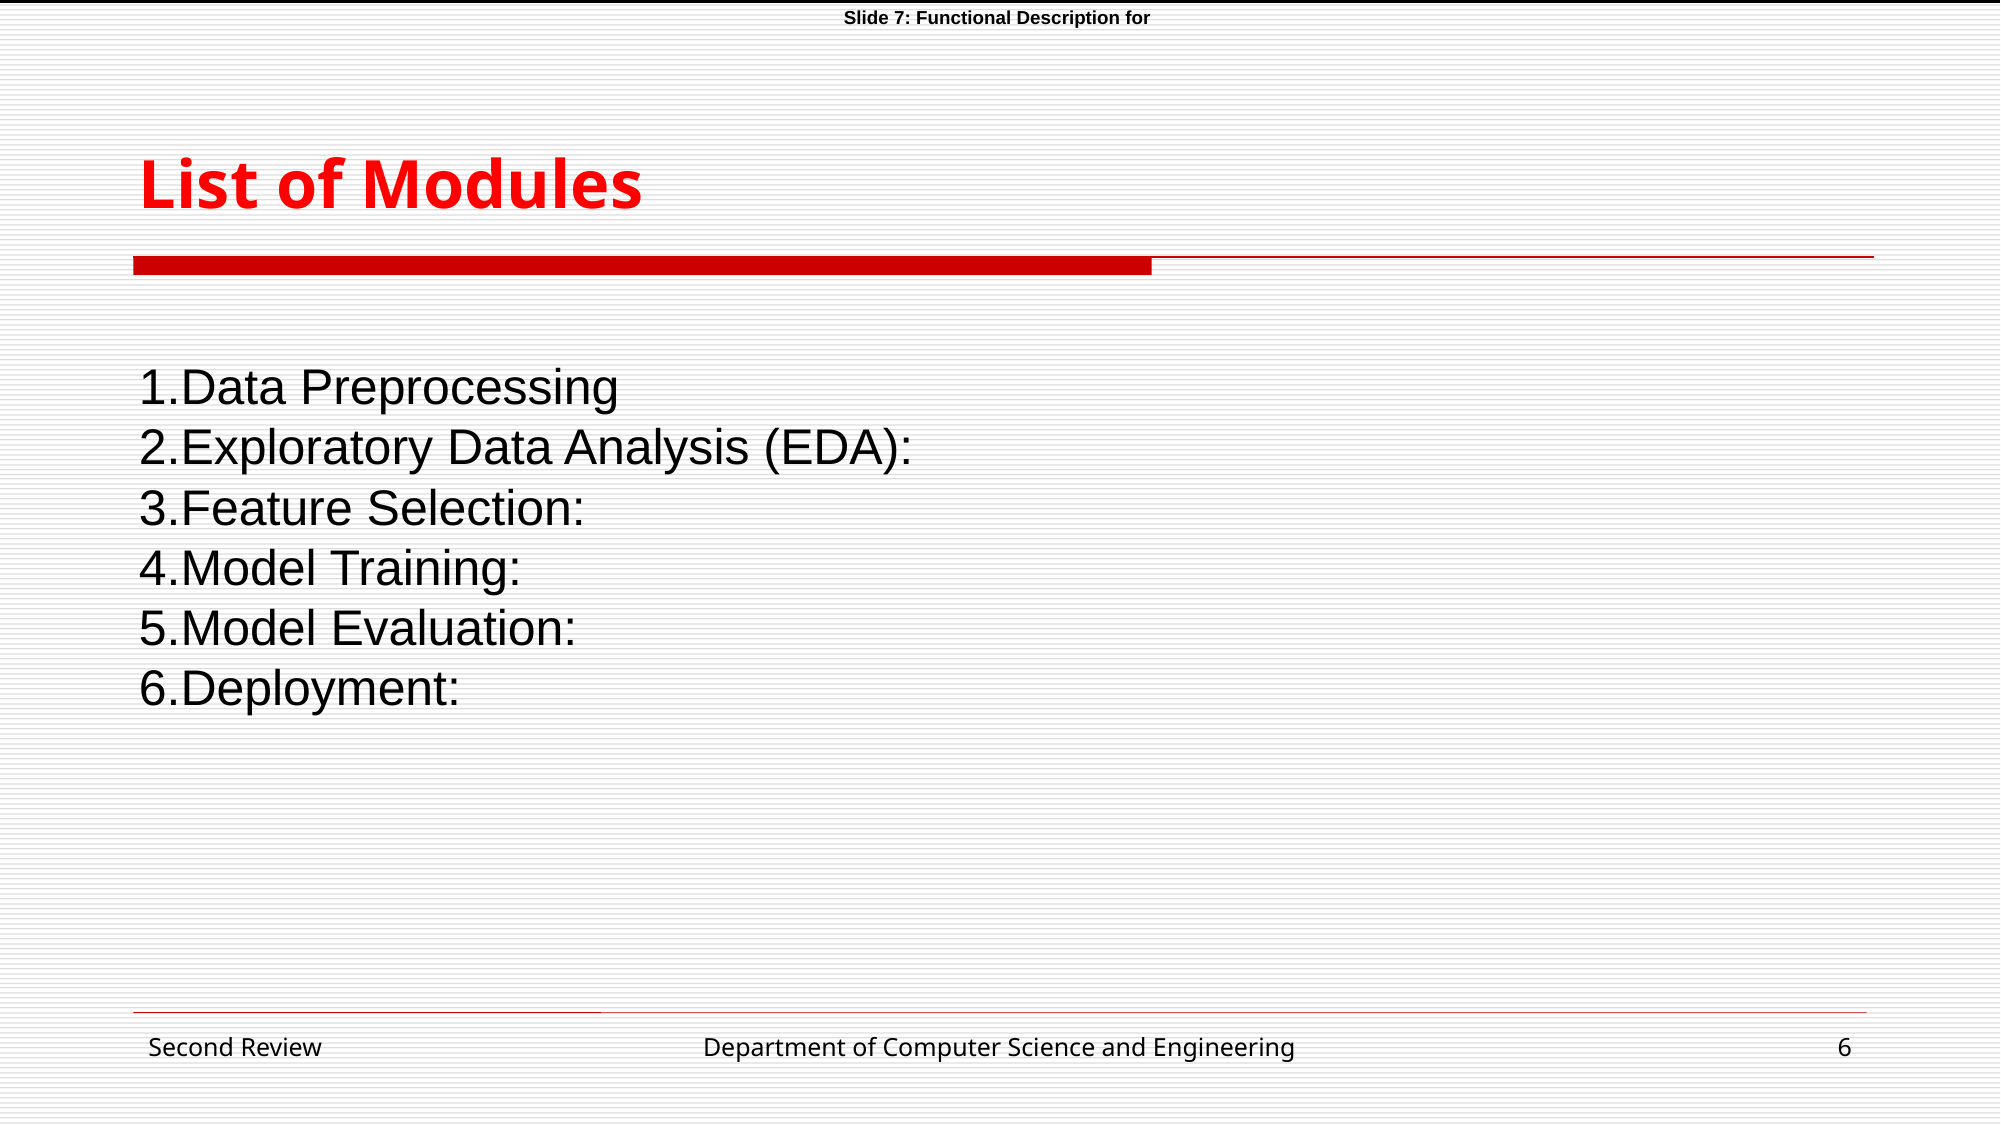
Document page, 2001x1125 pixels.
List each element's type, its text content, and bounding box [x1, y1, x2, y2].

slide_number Second Review [133, 1024, 567, 1103]
title List of Modules [123, 30, 1874, 230]
list Data Preprocessing Exploratory Data Analysis (EDA): Feature Selection: Model Training: Model Evaluation: Deployment: [123, 287, 1874, 988]
footer Department of Computer Science and Engineering [683, 1024, 1317, 1103]
slide_number 6 [1433, 1024, 1867, 1103]
picture [0, 0, 2001, 1125]
text_box Slide 7: Functional Description for [829, 0, 1171, 82]
